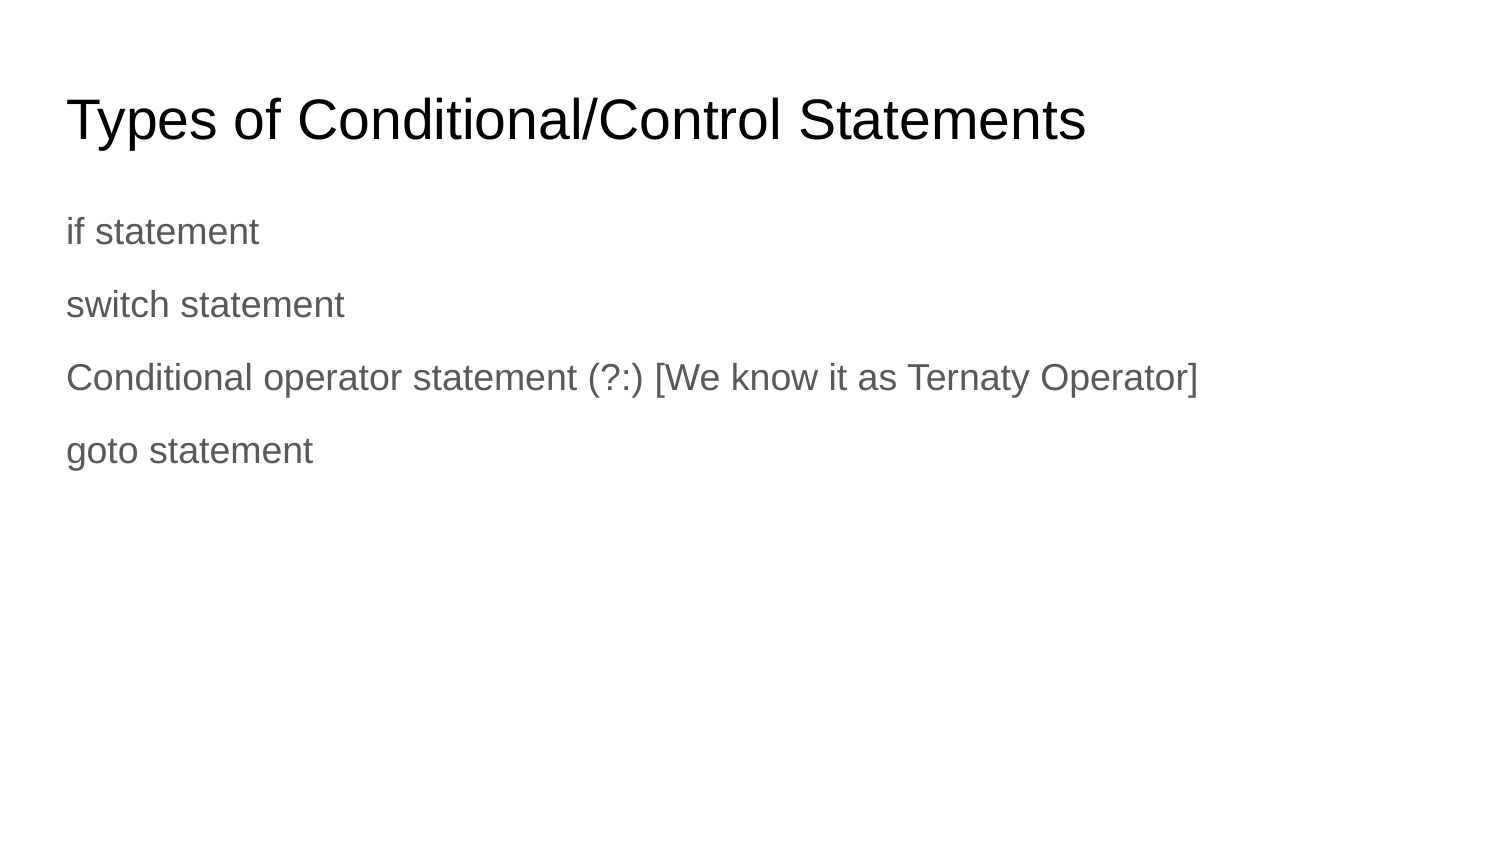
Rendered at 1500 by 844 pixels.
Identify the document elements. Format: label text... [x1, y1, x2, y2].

title Types of Conditional/Control Statements [51, 72, 1449, 167]
list if statement switch statement Conditional operator statement (?:) [We know it as Ternaty Operator] goto statement [51, 189, 1449, 750]
